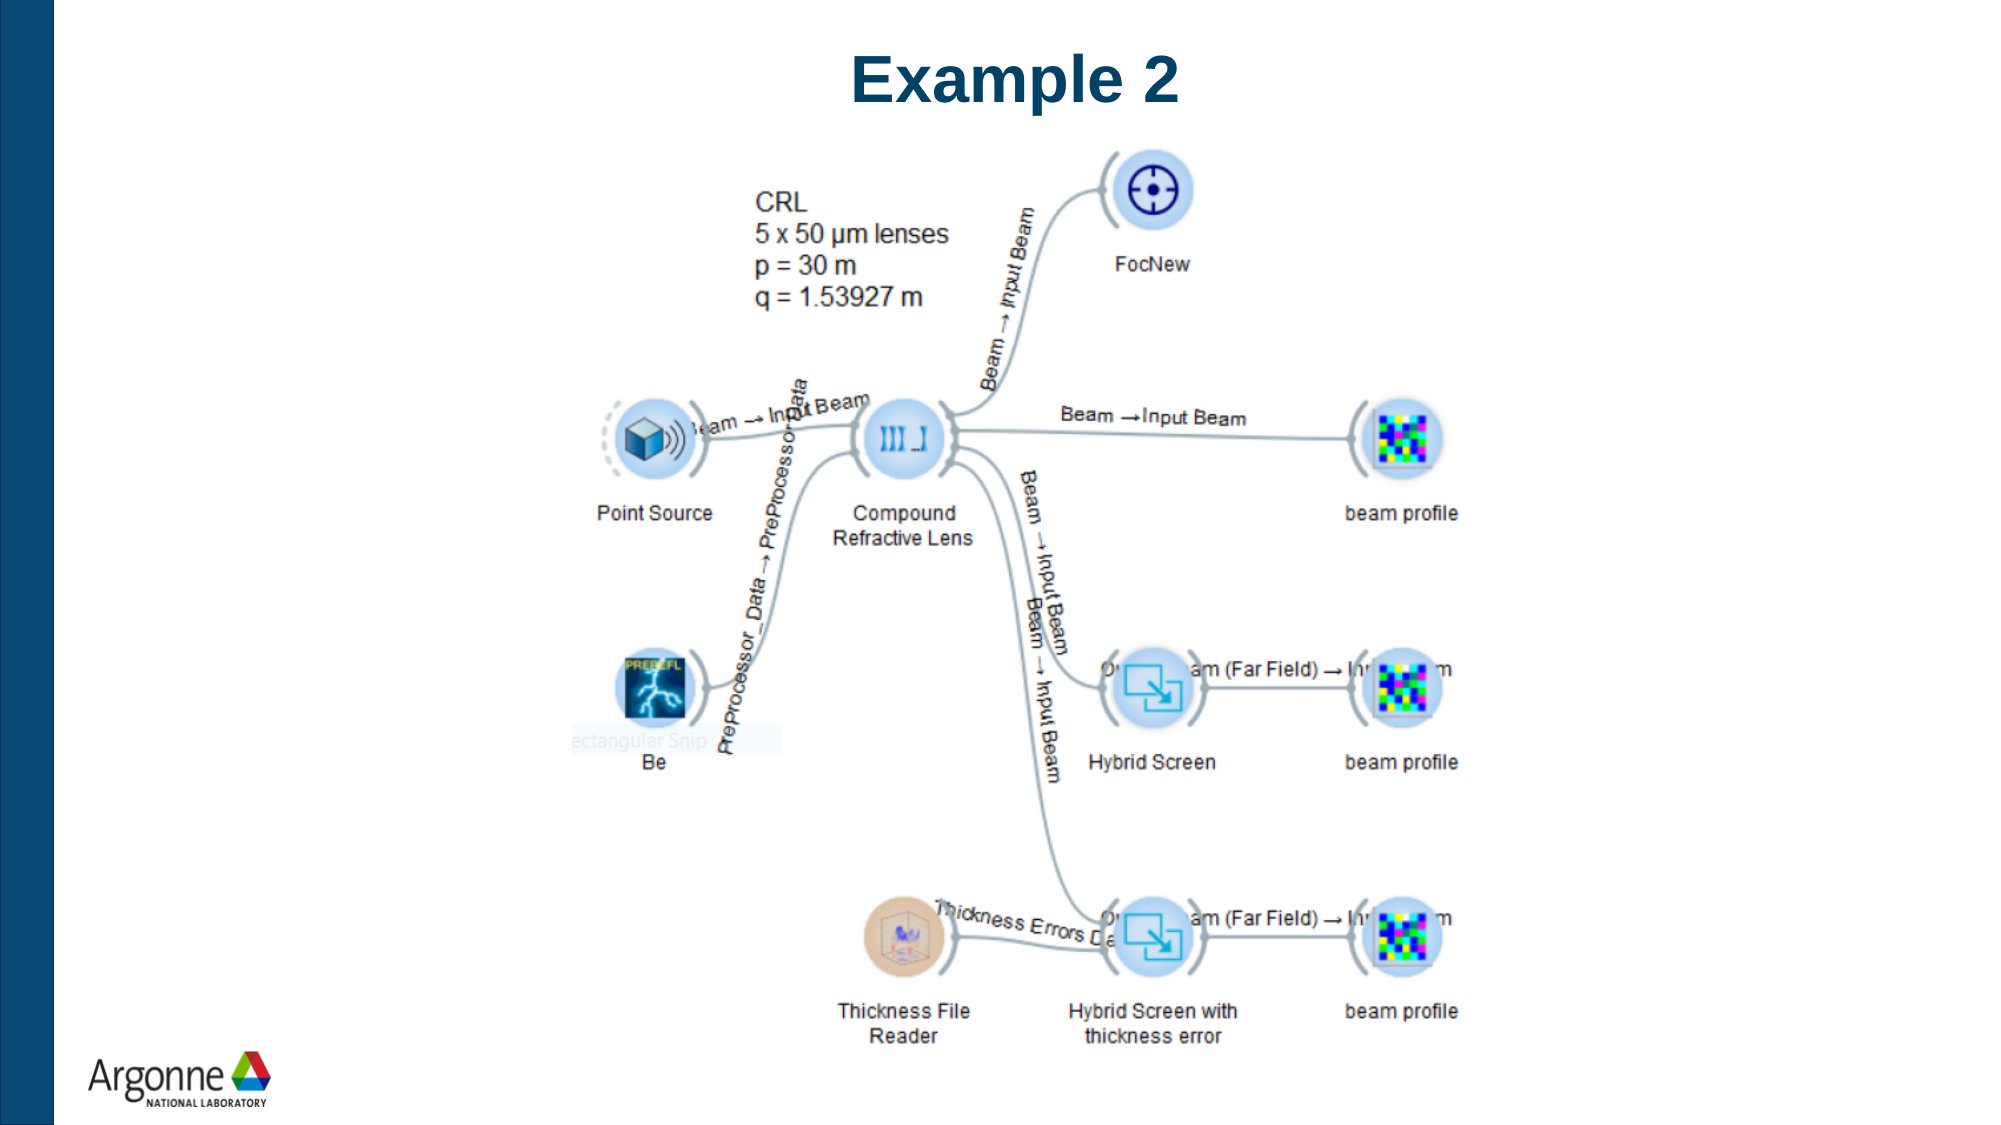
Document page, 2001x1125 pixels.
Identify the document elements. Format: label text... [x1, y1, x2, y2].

picture [88, 1051, 271, 1107]
picture [571, 144, 1490, 1077]
title Example 2 [99, 29, 1932, 123]
